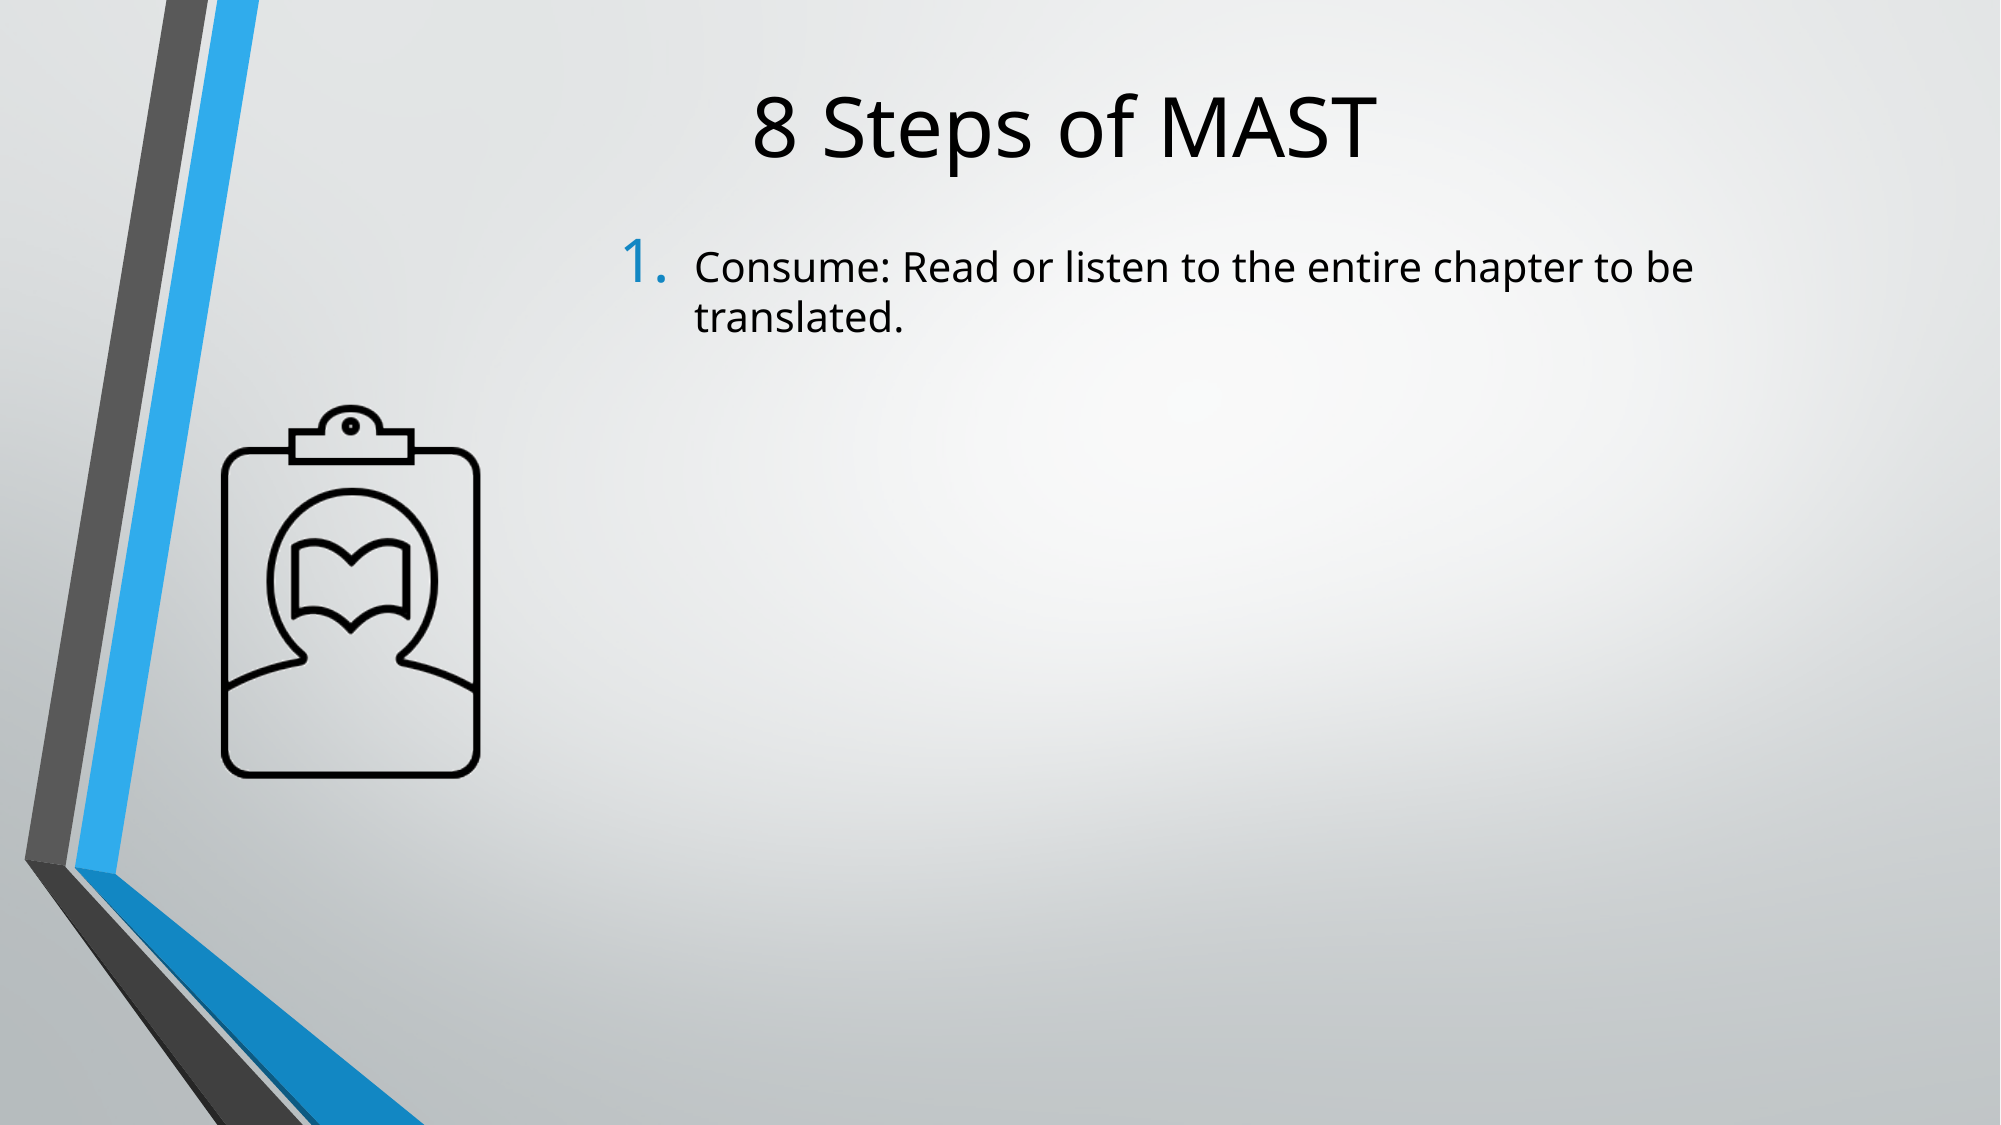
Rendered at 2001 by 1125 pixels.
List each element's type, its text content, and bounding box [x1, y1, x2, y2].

picture [210, 400, 493, 784]
title 8 Steps of MAST [243, 50, 1887, 198]
list Consume: Read or listen to the entire chapter to be translated. [604, 233, 1887, 950]
